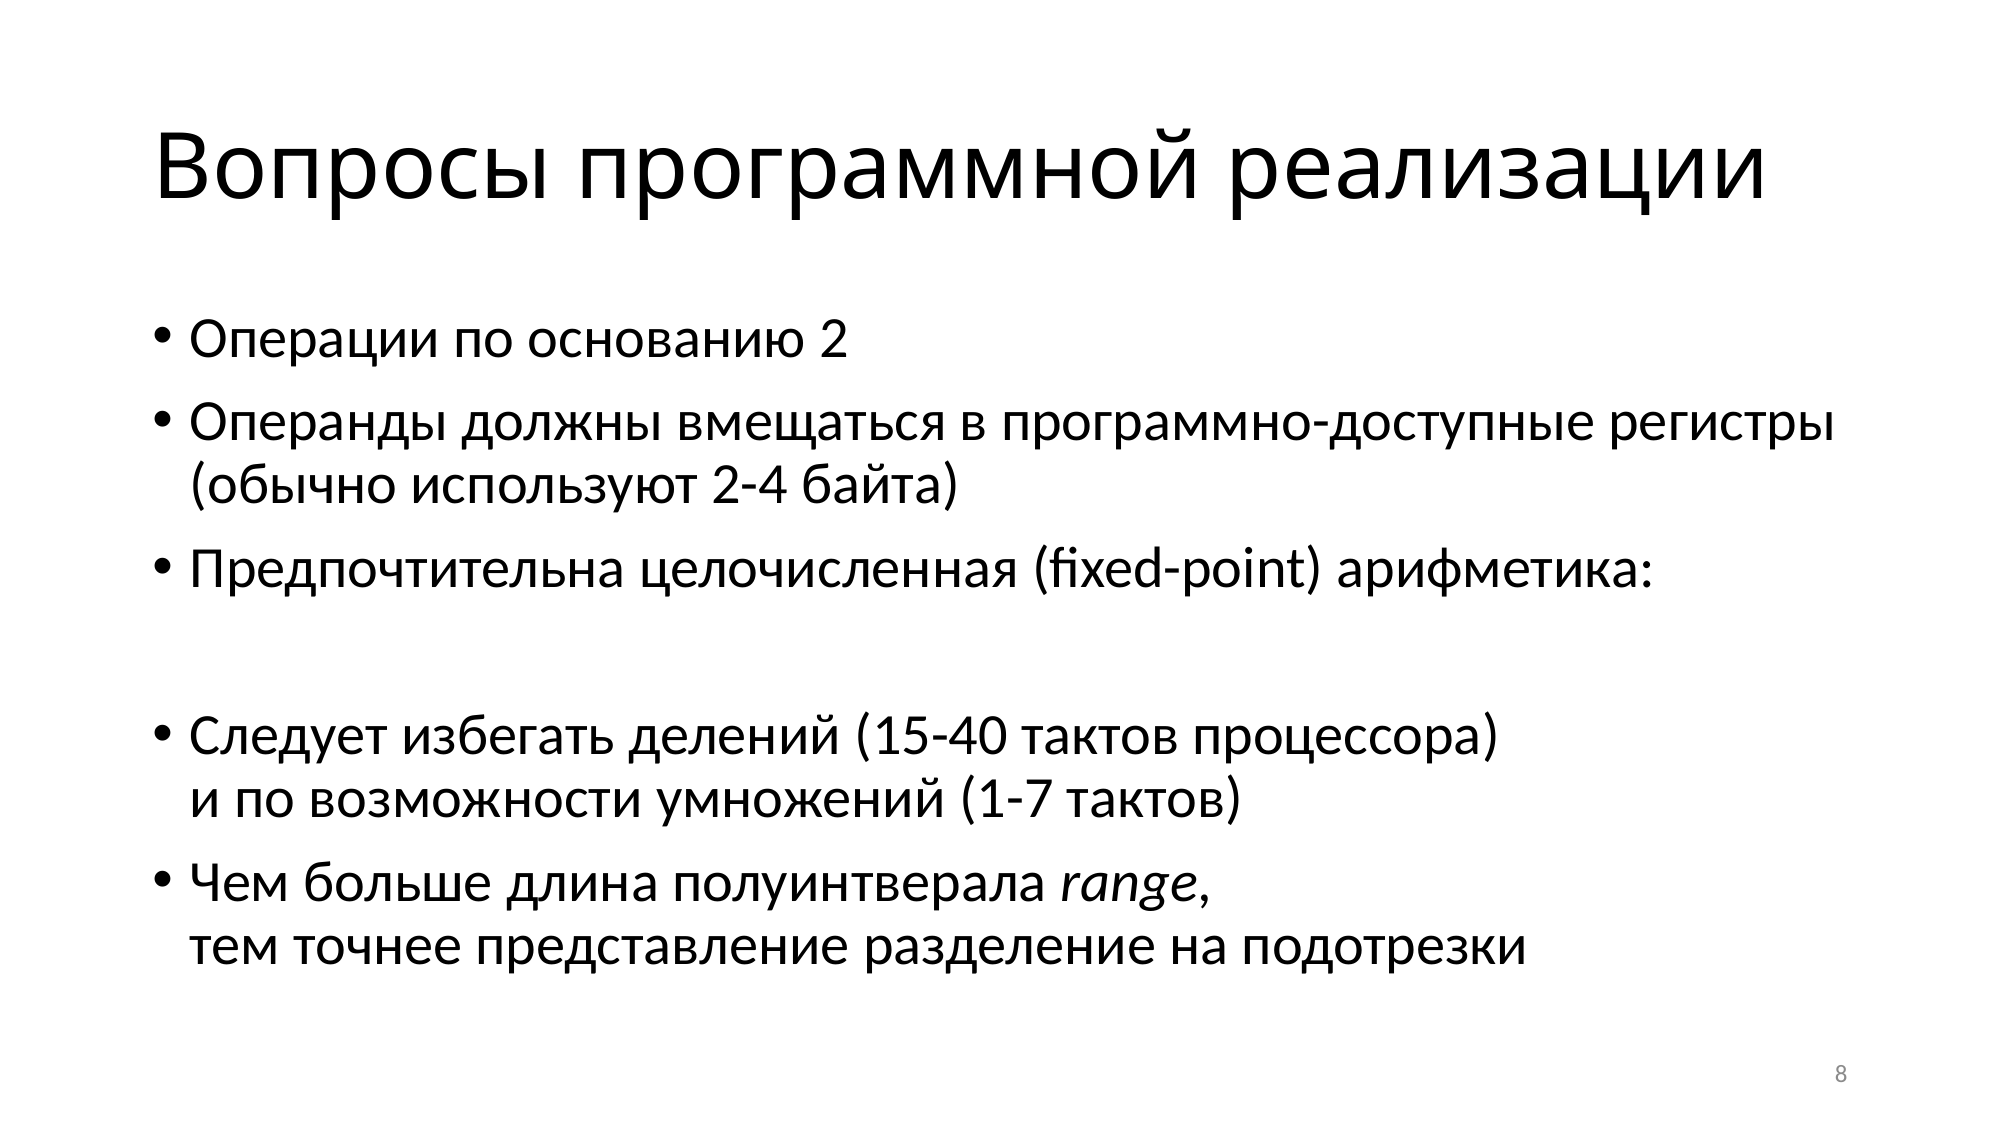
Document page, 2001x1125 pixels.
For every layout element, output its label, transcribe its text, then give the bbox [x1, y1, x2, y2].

title Вопросы программной реализации [137, 59, 1863, 278]
slide_number 8 [1412, 1042, 1863, 1103]
